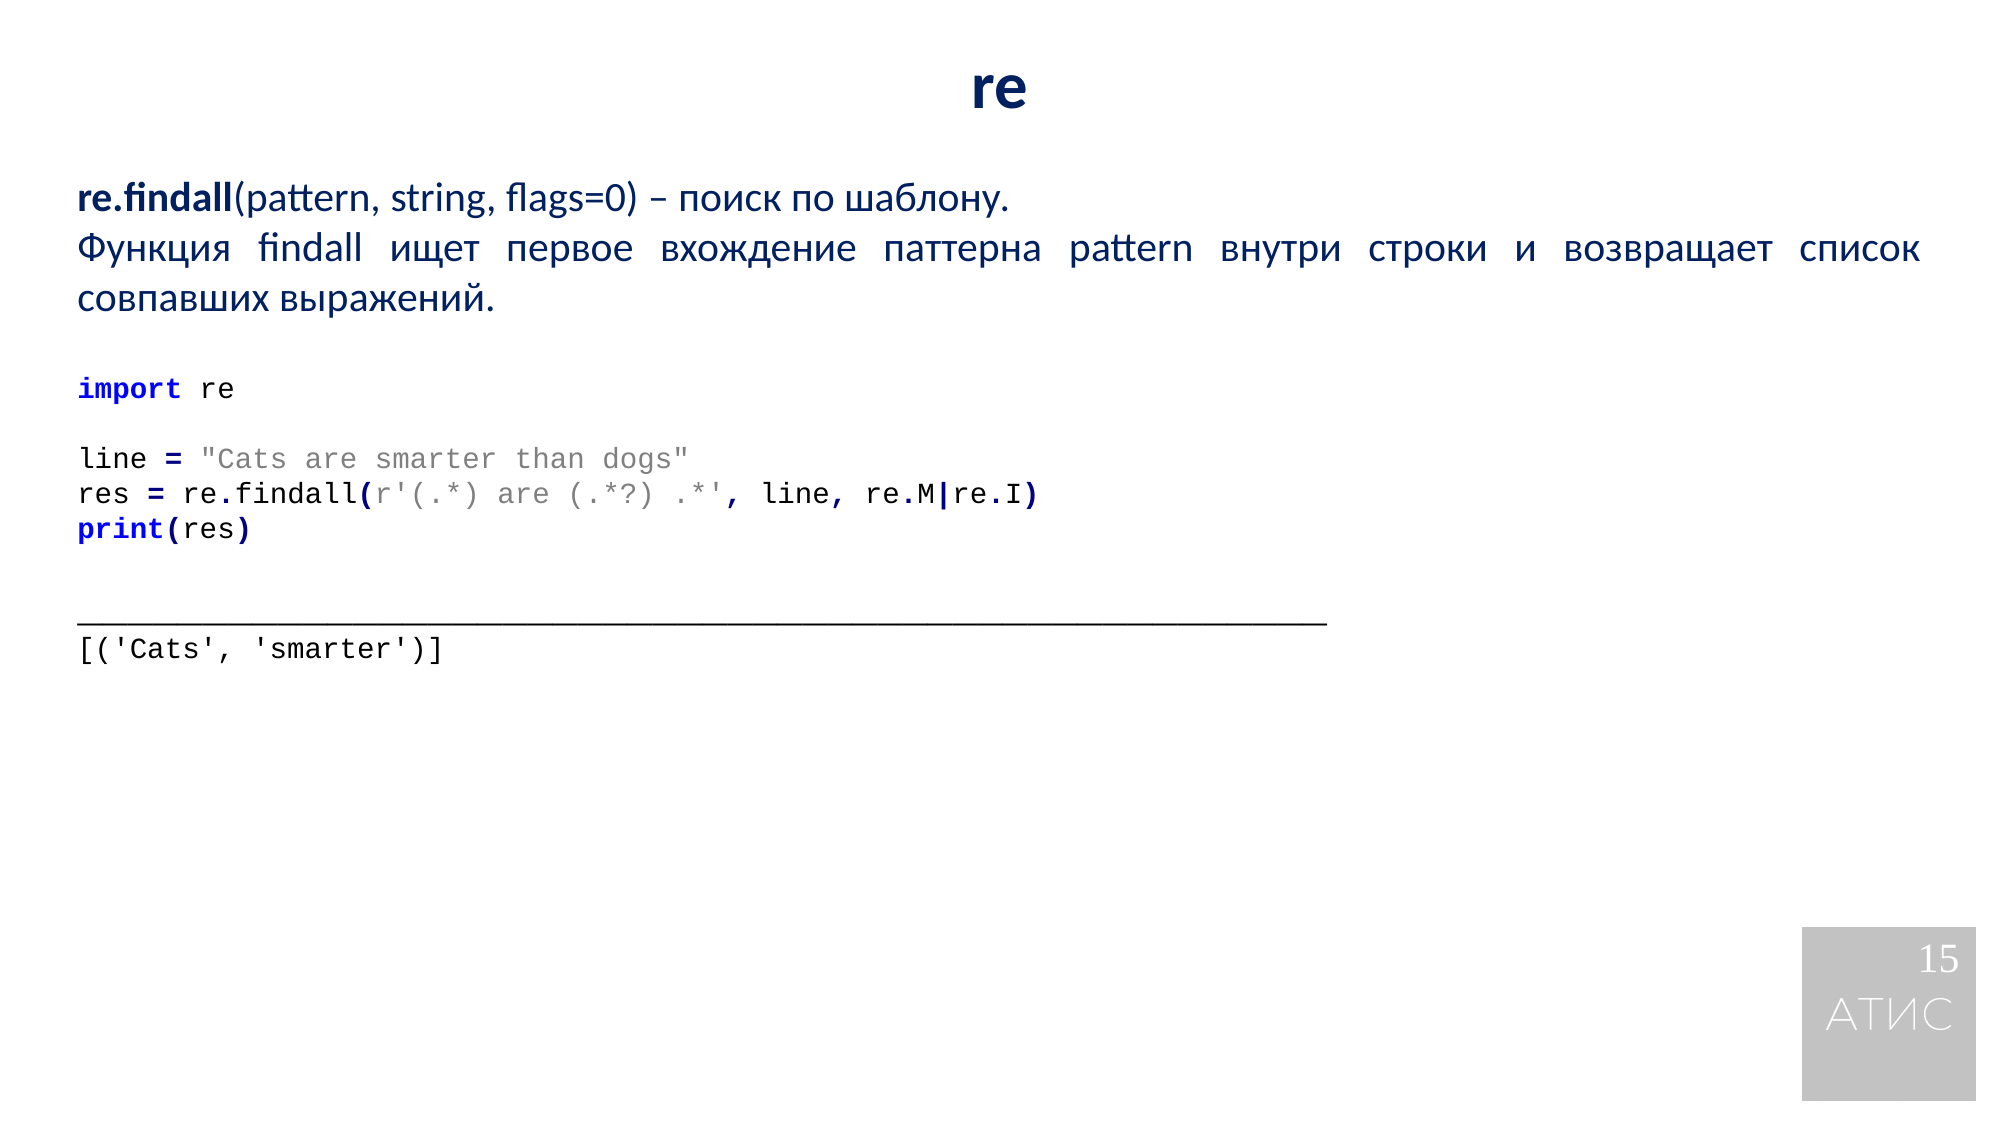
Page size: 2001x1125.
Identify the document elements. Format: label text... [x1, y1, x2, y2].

text_box re.findall(pattern, string, flags=0) – поиск по шаблону. Функция findall ищет первое вхождение паттерна pattern внутри строки и возвращает список совпавших выражений. import re line = "Cats are smarter than dogs" res = re.findall(r'(.*) are (.*?) .*', line, re.M|re.I) print(res) __________________________________________________ [('Cats', 'smarter')] [62, 162, 1936, 1097]
picture [1802, 927, 1976, 1101]
title re [0, 34, 2000, 149]
